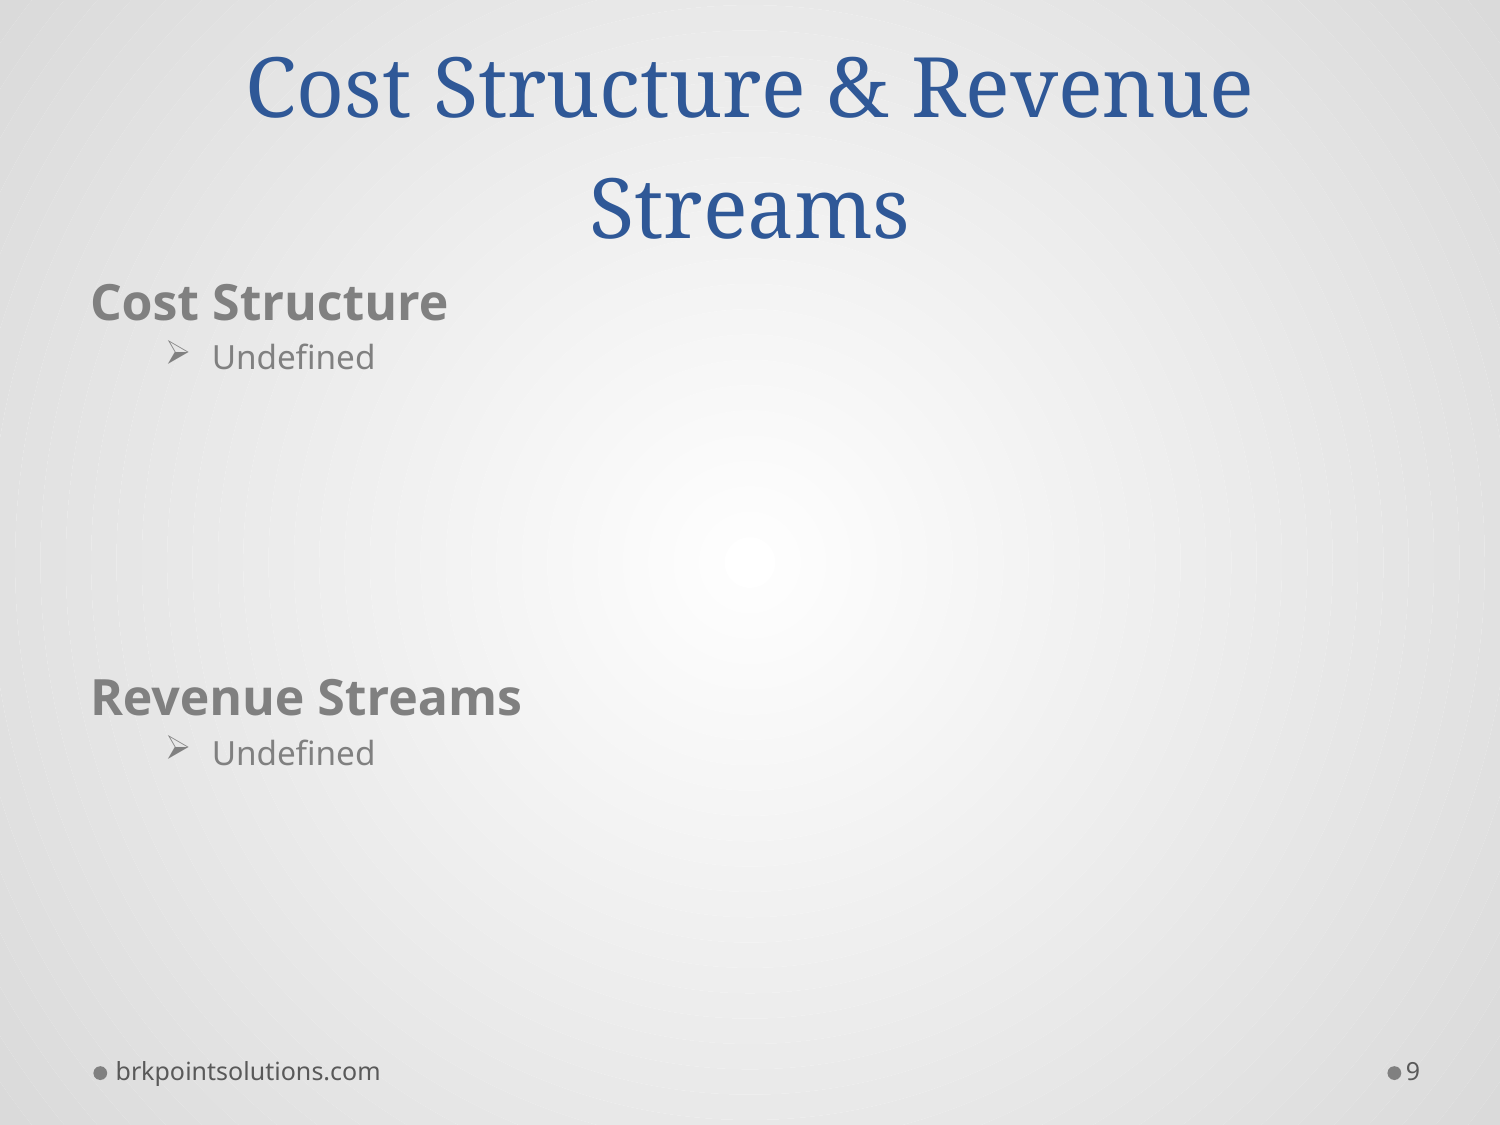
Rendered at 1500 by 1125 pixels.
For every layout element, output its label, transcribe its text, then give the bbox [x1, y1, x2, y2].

slide_number 9 [1401, 1042, 1494, 1103]
footer brkpointsolutions.com [108, 1042, 576, 1103]
title Cost Structure & Revenue Streams [75, 0, 1425, 262]
list Cost Structure Undefined Revenue Streams Undefined [75, 262, 1425, 1005]
